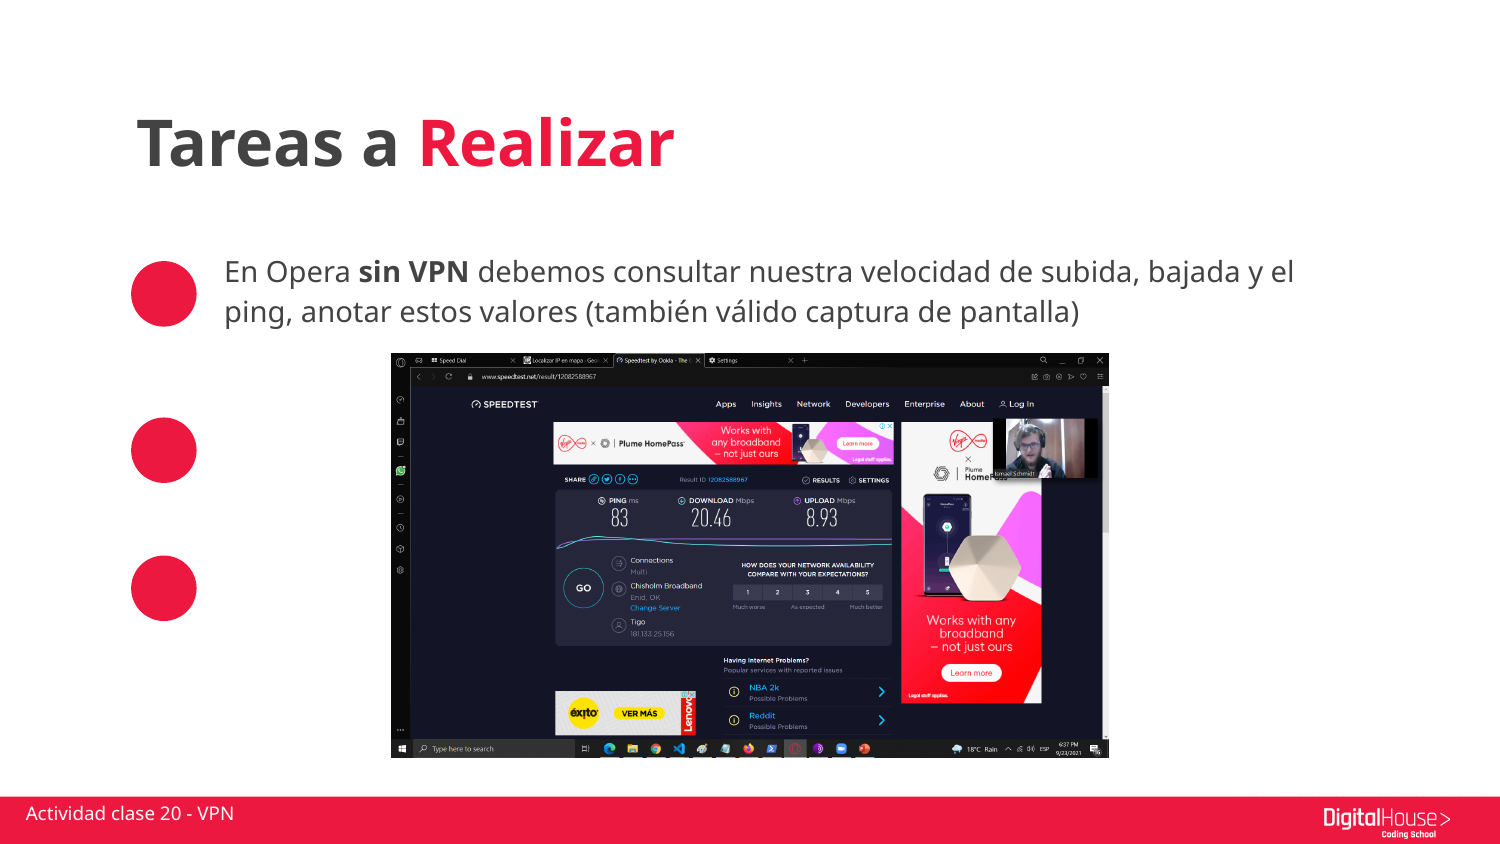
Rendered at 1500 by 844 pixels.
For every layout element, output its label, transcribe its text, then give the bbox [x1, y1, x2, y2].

text_box [131, 417, 197, 483]
text_box En Opera sin VPN debemos consultar nuestra velocidad de subida, bajada y el ping, anotar estos valores (también válido captura de pantalla) [209, 232, 1337, 688]
text_box [131, 457, 197, 516]
text_box [131, 261, 197, 327]
picture [391, 353, 1109, 758]
text_box [131, 555, 197, 622]
picture [1324, 808, 1451, 839]
text_box [0, 803, 1500, 844]
text_box Actividad clase 20 - VPN [18, 812, 378, 836]
text_box Tareas a Realizar [121, 108, 1054, 196]
